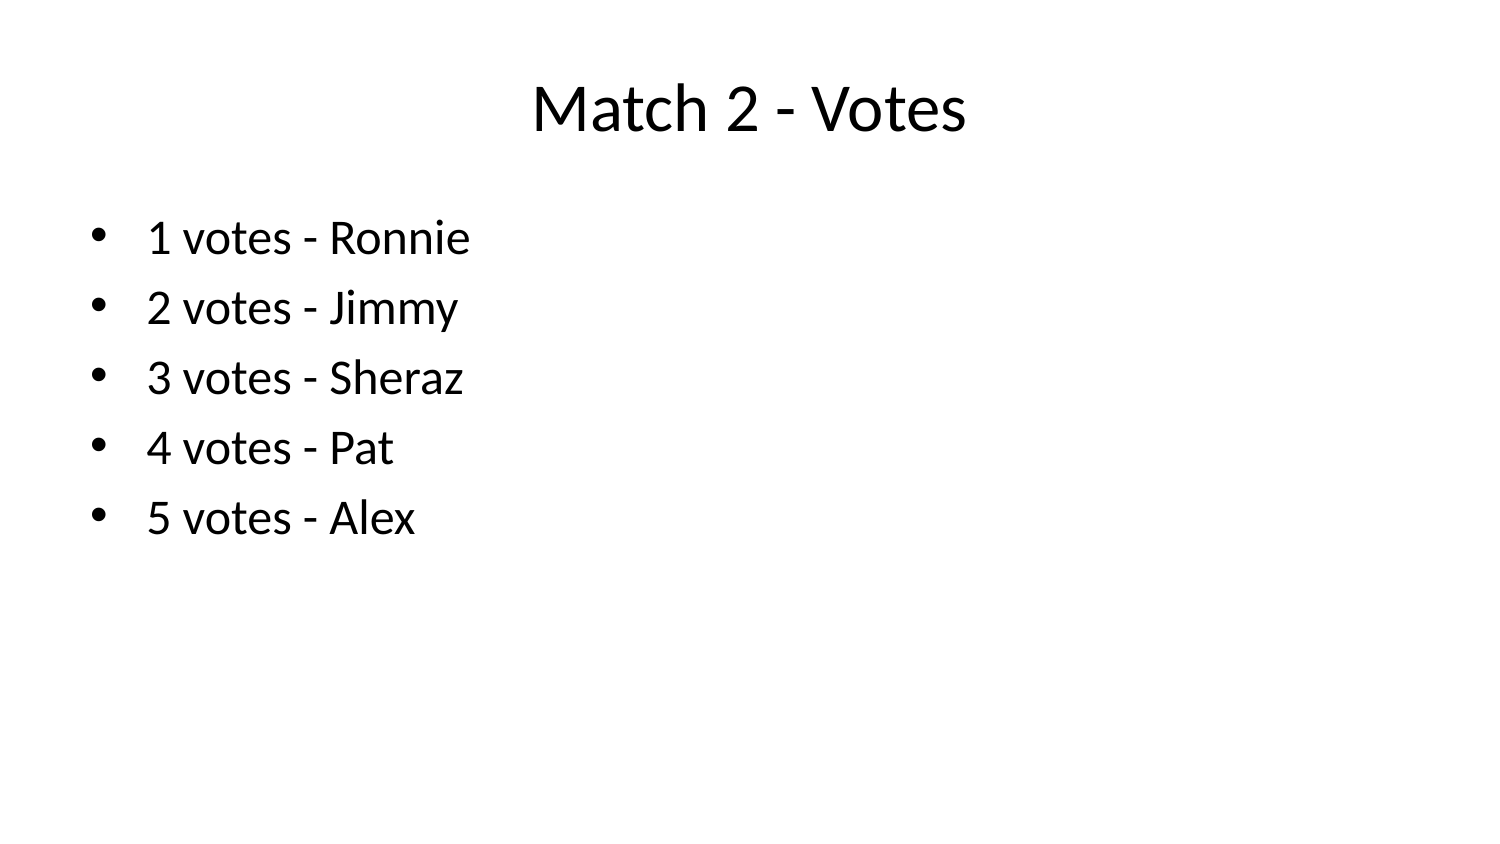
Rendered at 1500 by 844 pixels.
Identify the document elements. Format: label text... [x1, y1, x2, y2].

title Match 2 - Votes [75, 33, 1425, 175]
list 1 votes - Ronnie 2 votes - Jimmy 3 votes - Sheraz 4 votes - Pat 5 votes - Alex [75, 196, 1425, 754]
